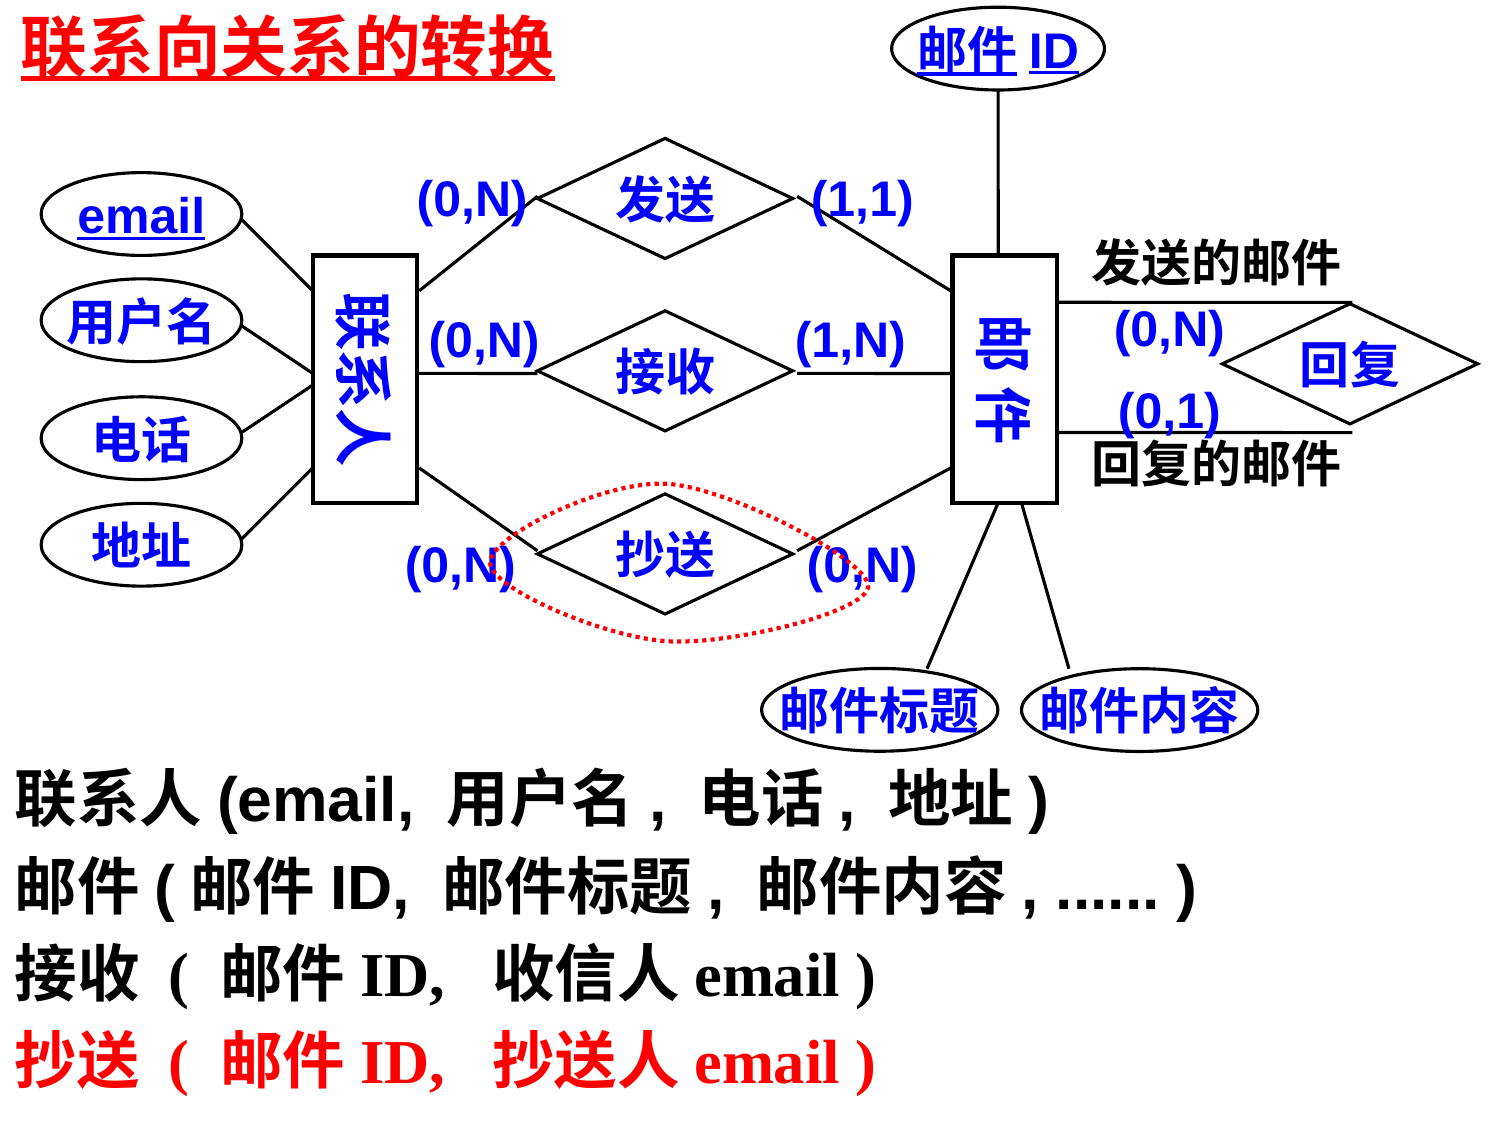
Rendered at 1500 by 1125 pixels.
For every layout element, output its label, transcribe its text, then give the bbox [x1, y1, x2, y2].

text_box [418, 309, 951, 433]
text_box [1127, 302, 1211, 433]
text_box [40, 172, 418, 587]
text_box 联系向关系的转换 [5, 0, 763, 92]
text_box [761, 6, 1259, 752]
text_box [1056, 231, 1478, 492]
text_box [590, 624, 756, 642]
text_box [418, 136, 951, 292]
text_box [418, 467, 951, 616]
text_box 联系人(email, 用户名, 电话, 地址) 邮件(邮件ID, 邮件标题, 邮件内容, ...... ) 接收 ( 邮件ID, 收信人email ) 抄送 ( 邮件ID, 抄送人email ) [0, 751, 1500, 1104]
